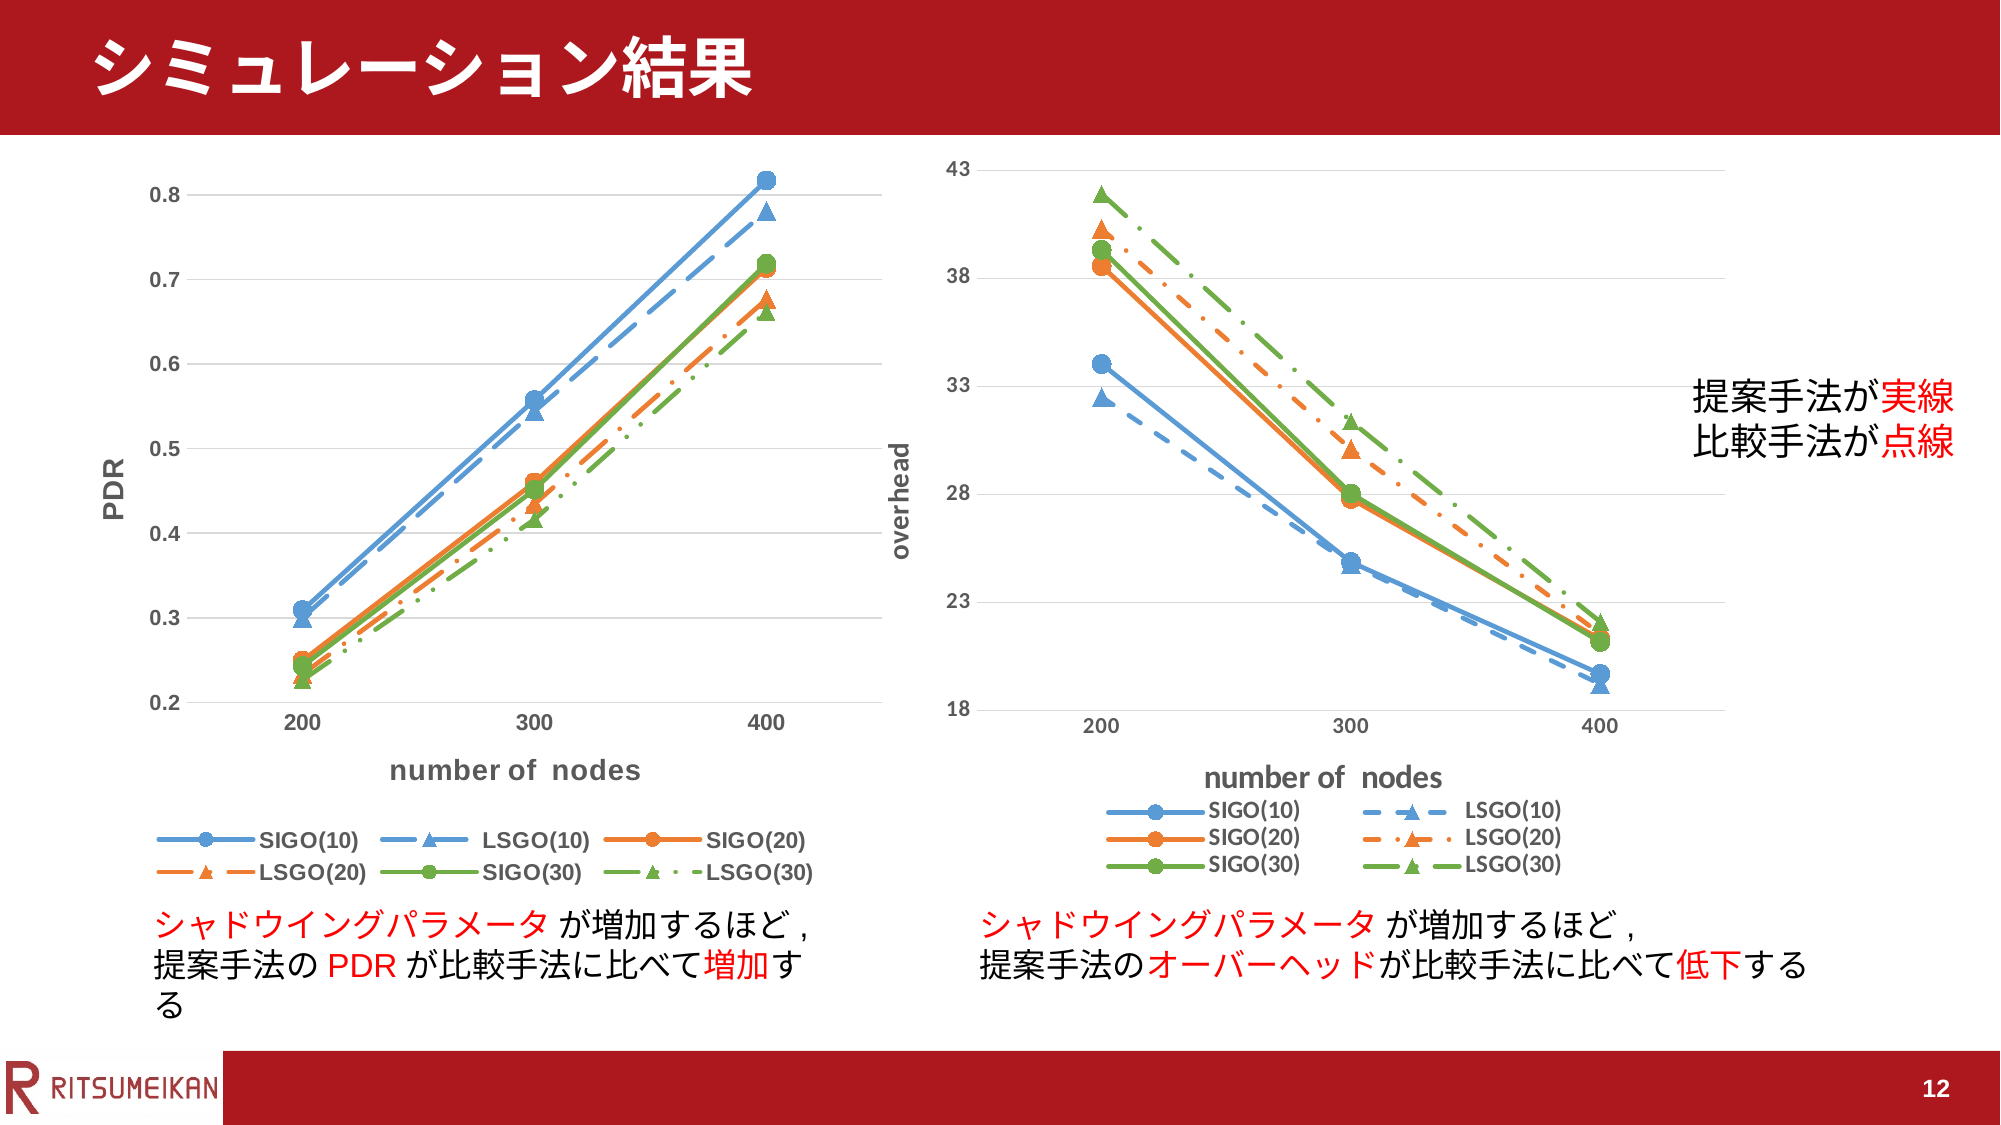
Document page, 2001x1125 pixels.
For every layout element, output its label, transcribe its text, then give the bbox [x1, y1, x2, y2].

text_box シミュレーション結果 [0, 0, 2000, 135]
text_box シャドウイングパラメータ が増加するほど, 提案手法のオーバーヘッドが比較手法に比べて低下する [965, 897, 1966, 992]
text_box シャドウイングパラメータ が増加するほど, 提案手法のPDRが比較手法に比べて増加する [138, 897, 835, 1032]
chart [84, 133, 1726, 892]
slide_number 12 [1812, 1050, 1966, 1125]
text_box 提案手法が実線比較手法が点線 [1726, 365, 1975, 471]
picture [0, 1050, 223, 1125]
